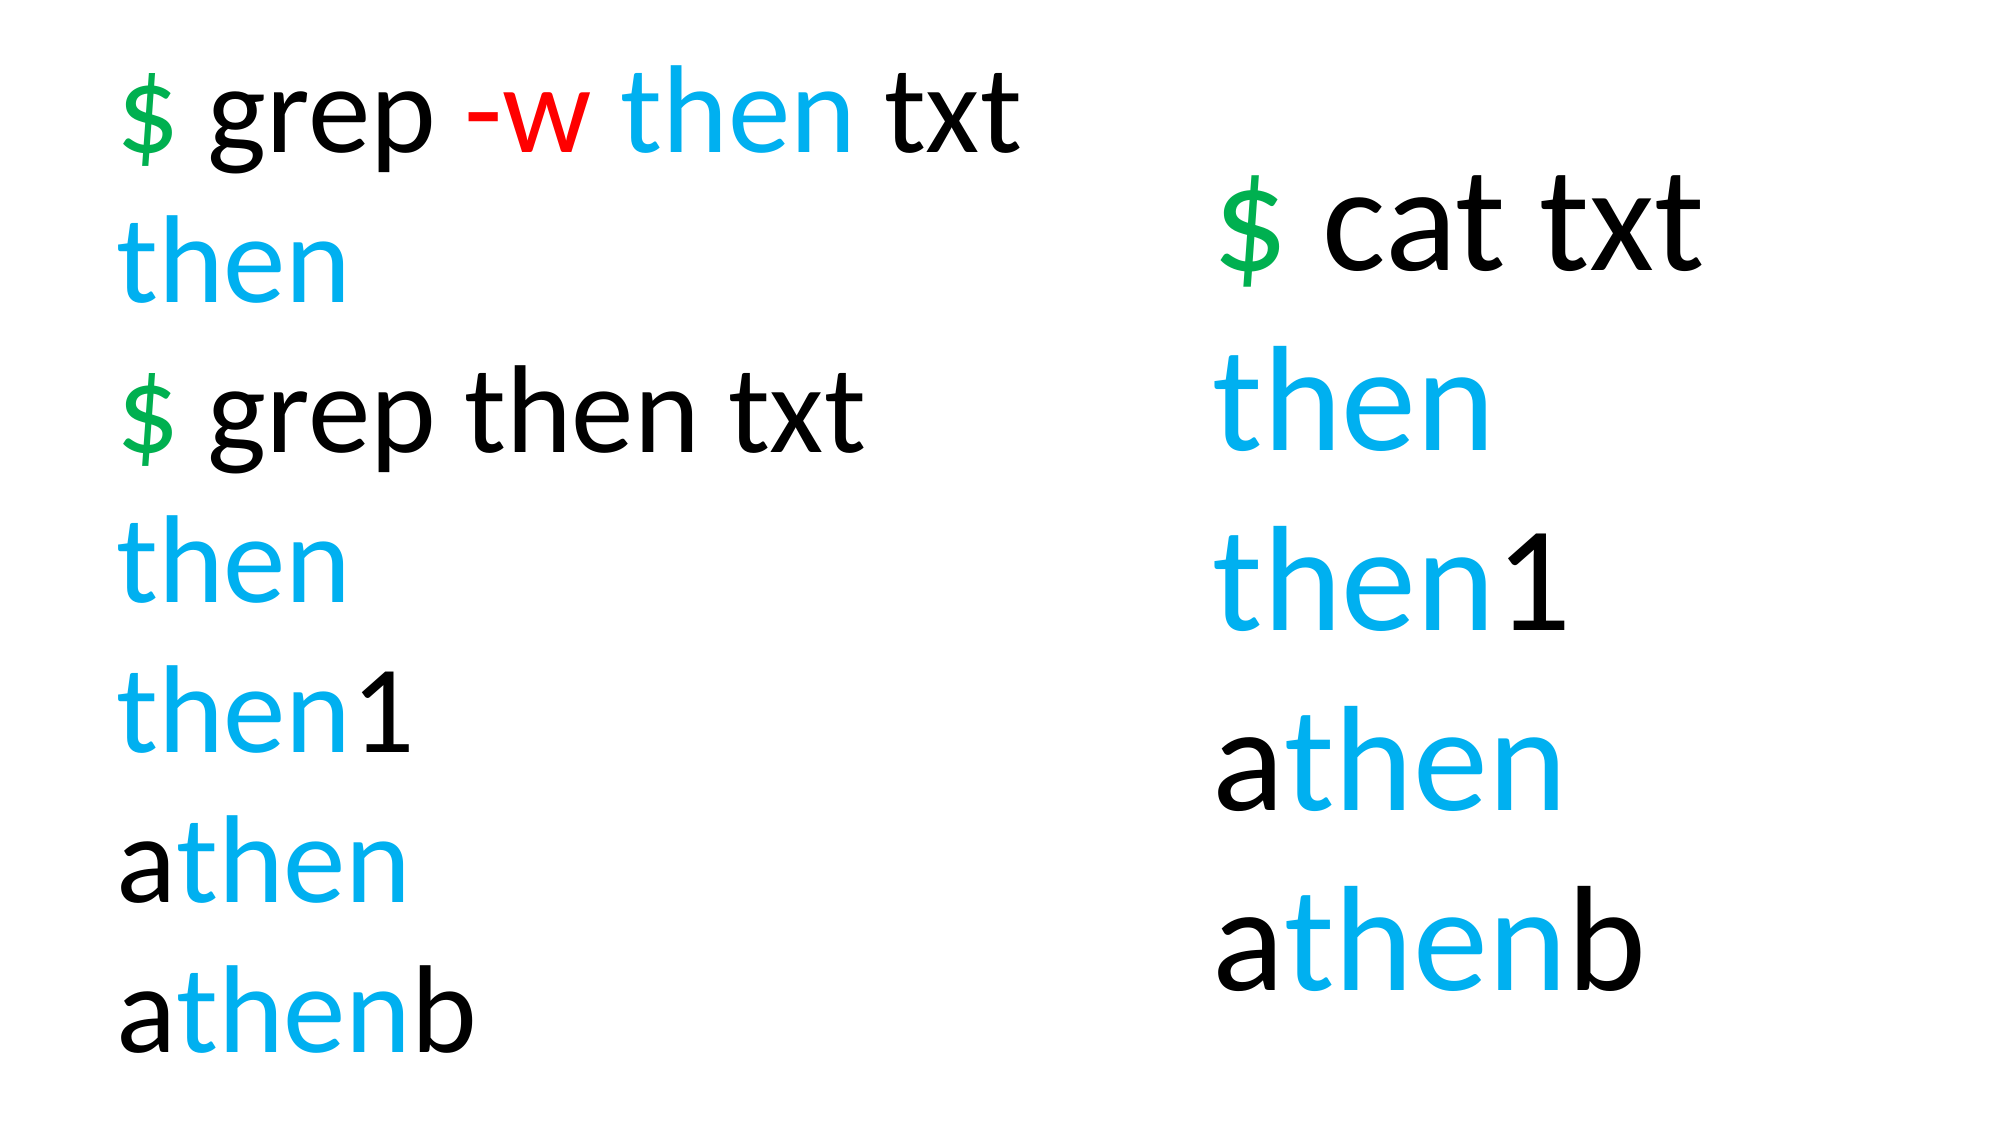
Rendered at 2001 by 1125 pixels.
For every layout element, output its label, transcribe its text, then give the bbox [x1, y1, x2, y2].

text_box $ grep -w then txt then $ grep then txt then then1 athen athenb [101, 20, 1038, 1086]
text_box $ cat txt then then1 athen athenb [1198, 112, 1721, 1028]
